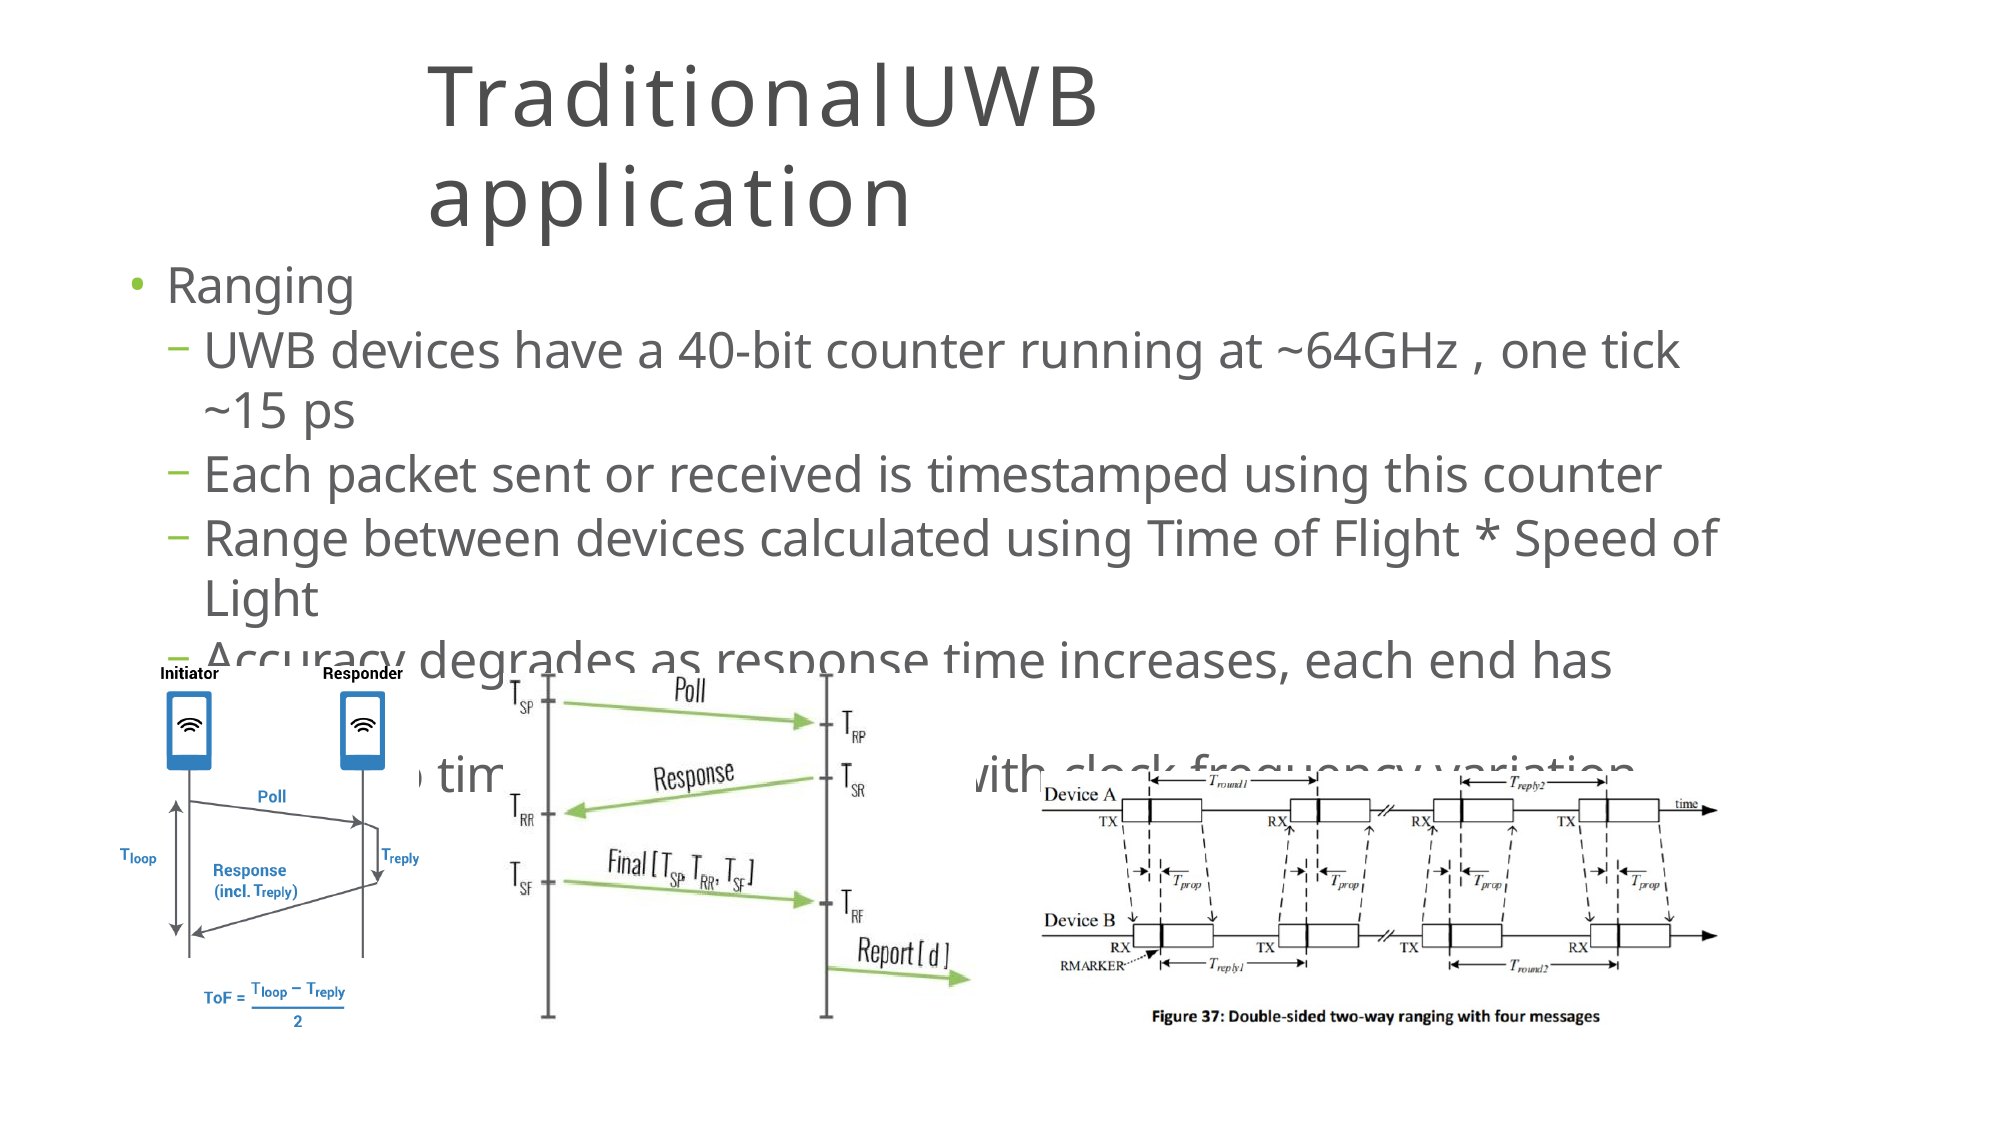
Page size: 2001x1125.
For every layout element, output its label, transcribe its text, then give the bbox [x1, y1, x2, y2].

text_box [120, 666, 976, 1027]
picture [1041, 771, 1718, 1026]
title Traditional UWB application [425, 41, 1575, 244]
text_box Ranging UWB devices have a 40-bit counter running at ~64GHz , one tick ~15 ps Each packet sent or received is timestamped using this counter Range between devices calculated using Time of Flight * Speed of Light Accuracy degrades as response time increases, each end has non-ideal clocks, so time calculations vary with clock frequency variation [126, 246, 1721, 803]
